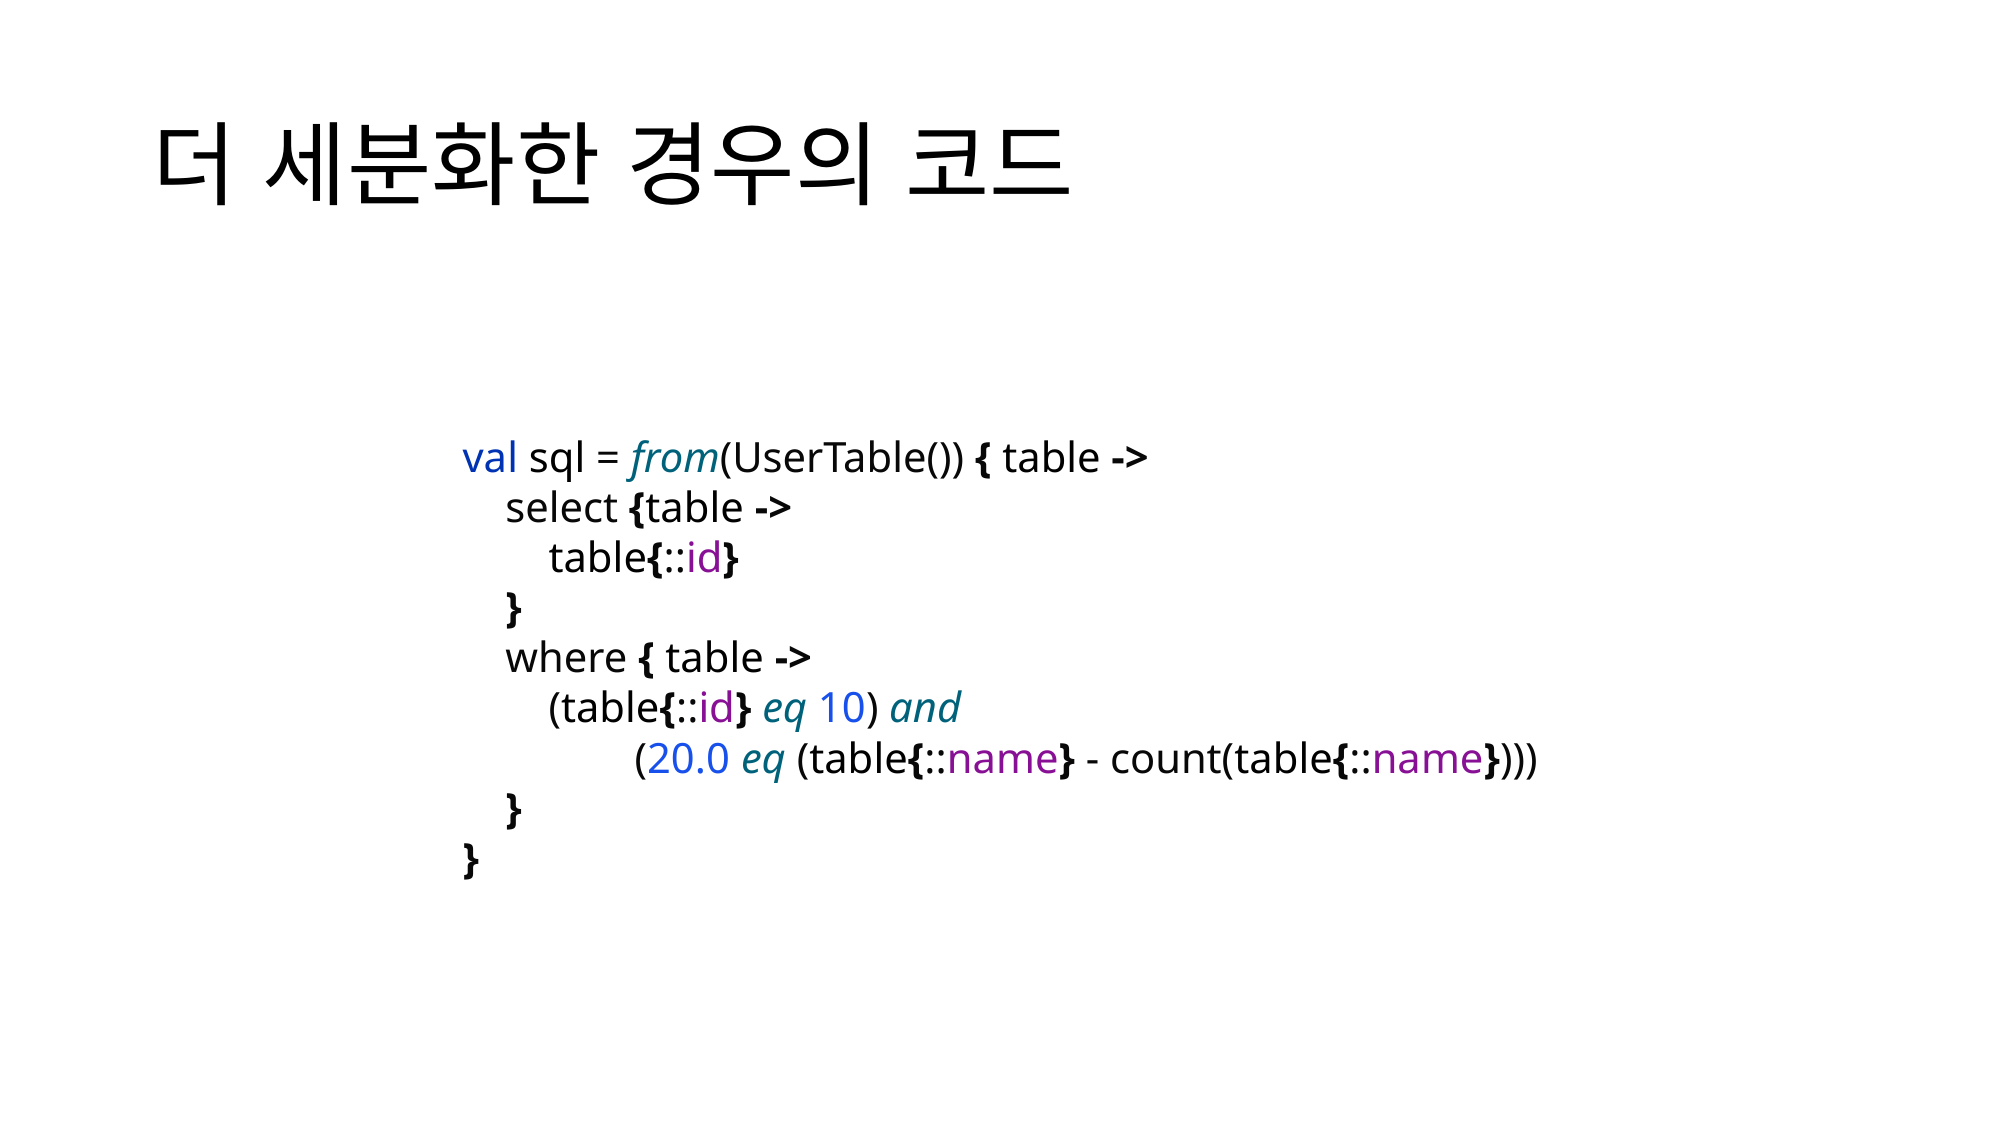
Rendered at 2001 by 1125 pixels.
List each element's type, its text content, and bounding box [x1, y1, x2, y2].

text_box val sql = from(UserTable()) { table -> select {table -> table{::id} } where { table -> (table{::id} eq 10) and (20.0 eq (table{::name} - count(table{::name}))) } } [447, 423, 1553, 889]
title 더 세분화한 경우의 코드 [137, 59, 1863, 278]
